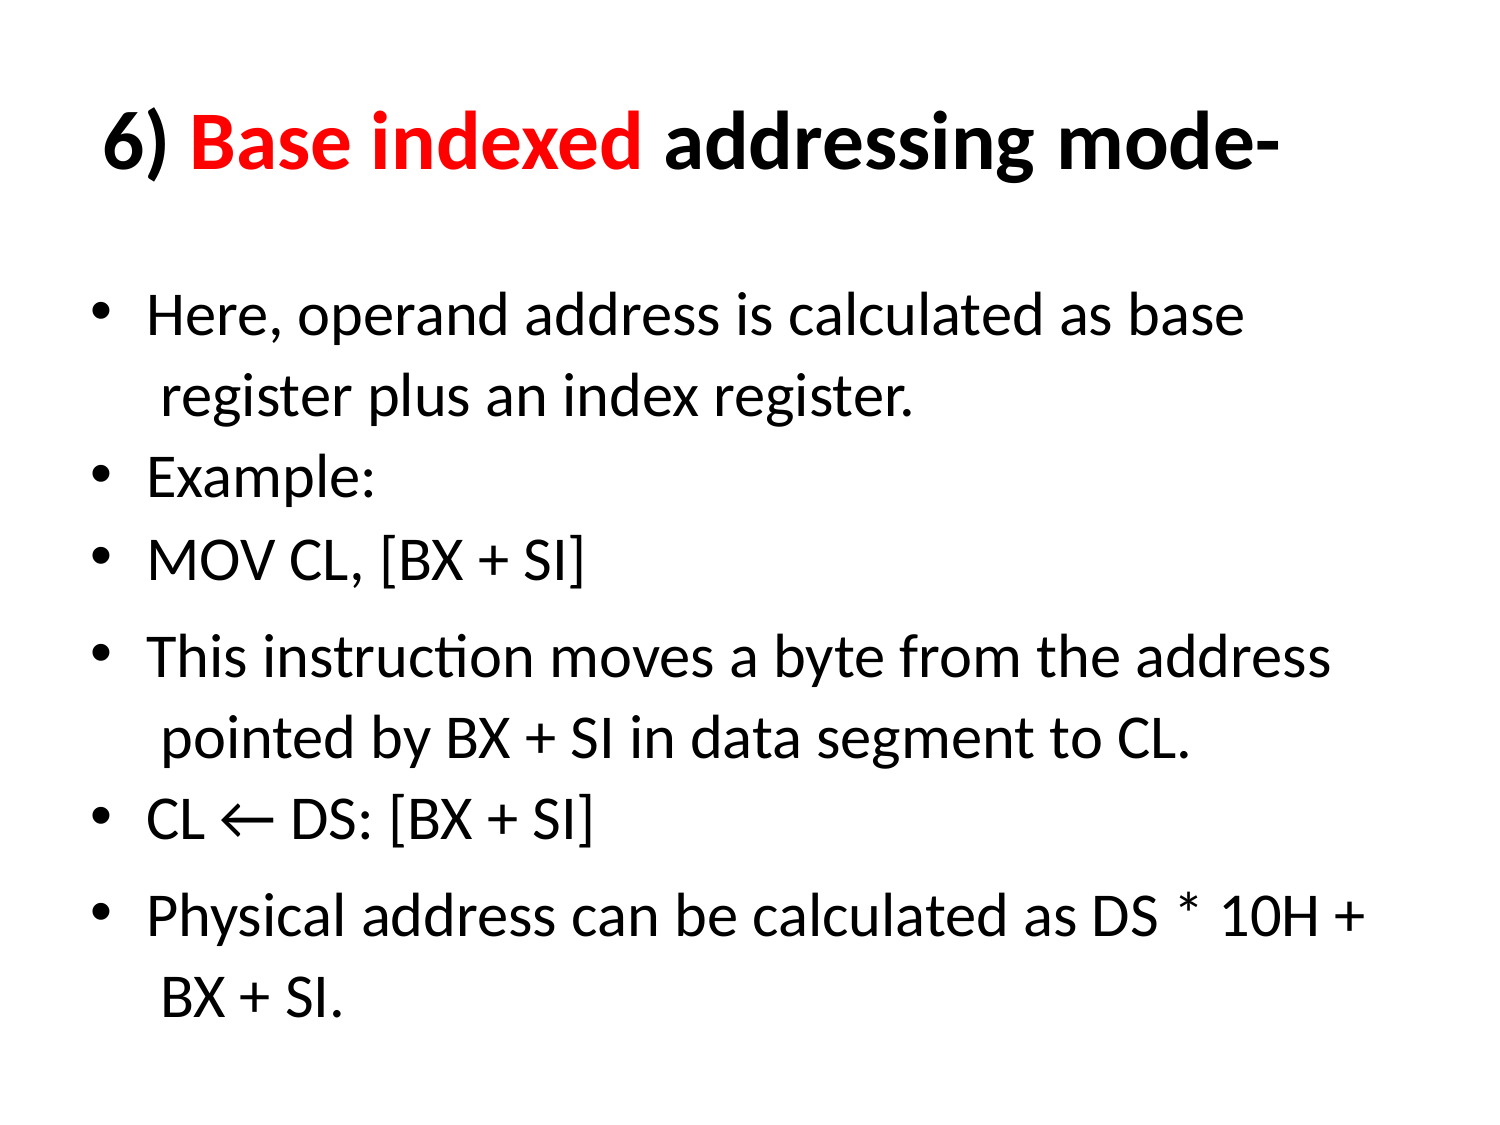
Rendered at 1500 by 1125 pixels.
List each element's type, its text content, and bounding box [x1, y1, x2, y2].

title 6) Base indexed addressing mode- [100, 75, 1401, 266]
text_box Here, operand address is calculated as base register plus an index register. Example: MOV CL, [BX + SI] This instruction moves a byte from the address pointed by BX + SI in data segment to CL. CL ← DS: [BX + SI] Physical address can be calculated as DS * 10H + BX + SI. [87, 256, 1370, 1030]
